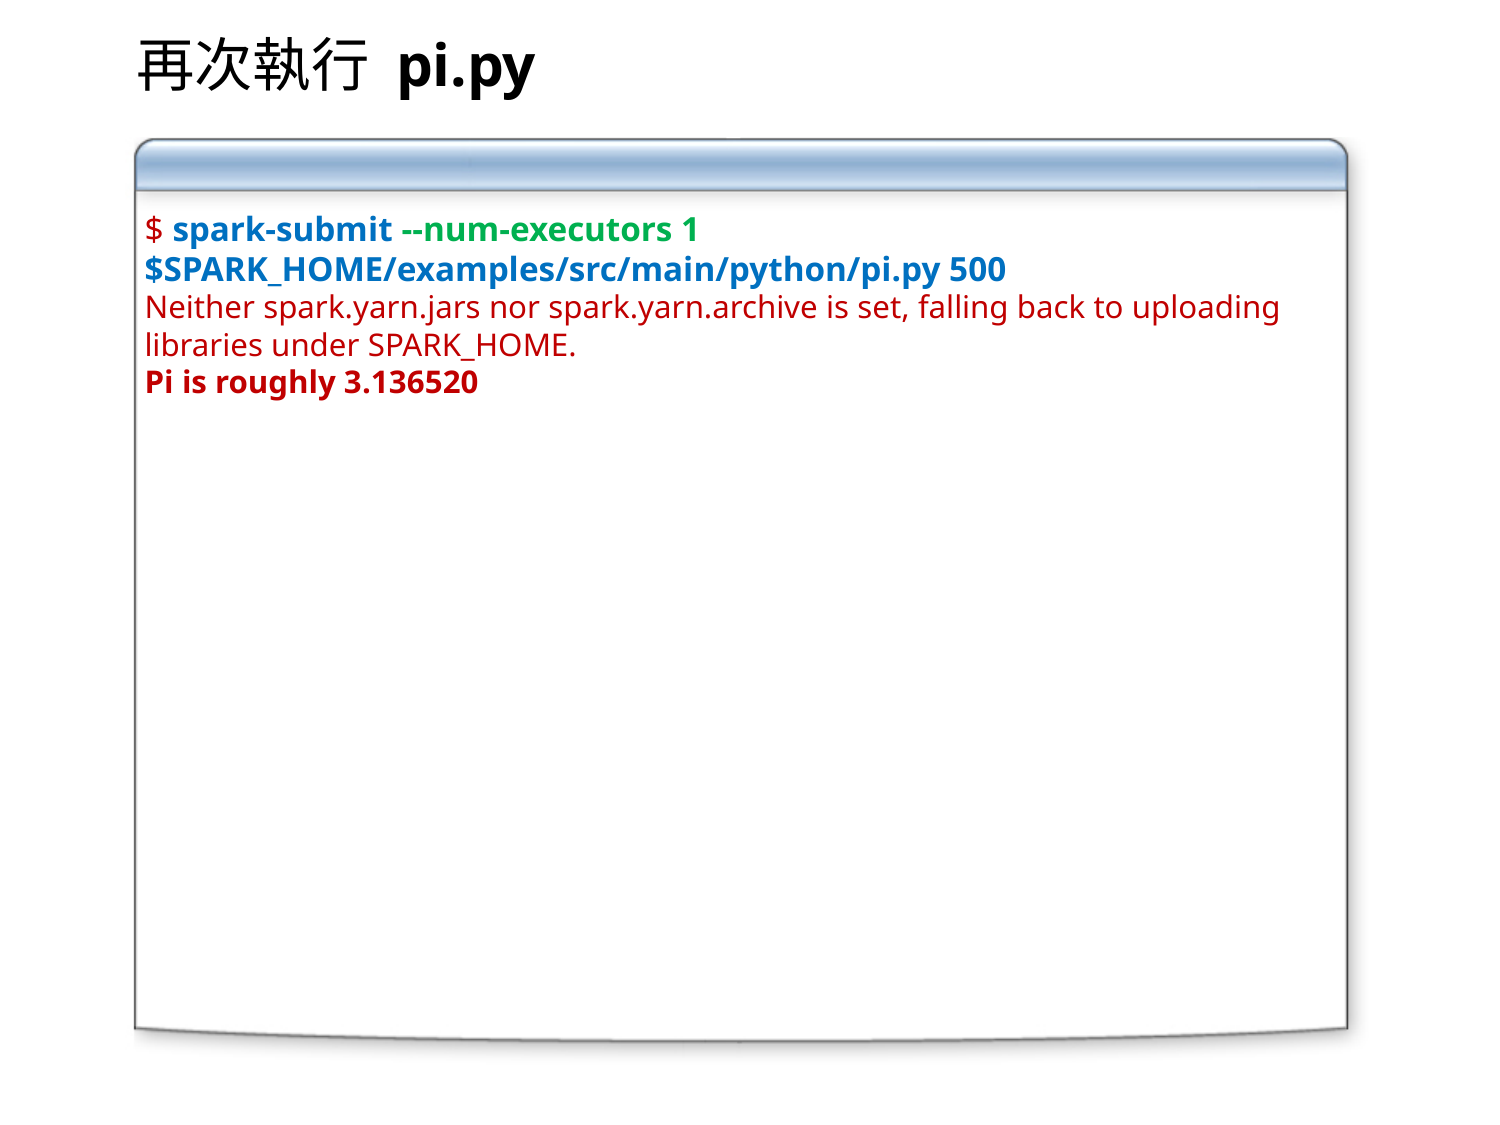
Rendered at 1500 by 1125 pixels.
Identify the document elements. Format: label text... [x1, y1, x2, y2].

text_box $ spark-submit --num-executors 1 $SPARK_HOME/examples/src/main/python/pi.py 500 Neither spark.yarn.jars nor spark.yarn.archive is set, falling back to uploading libraries under SPARK_HOME. Pi is roughly 3.136520 [137, 200, 1332, 448]
picture [125, 137, 1375, 1075]
title 再次執行 pi.py [135, 0, 1372, 139]
